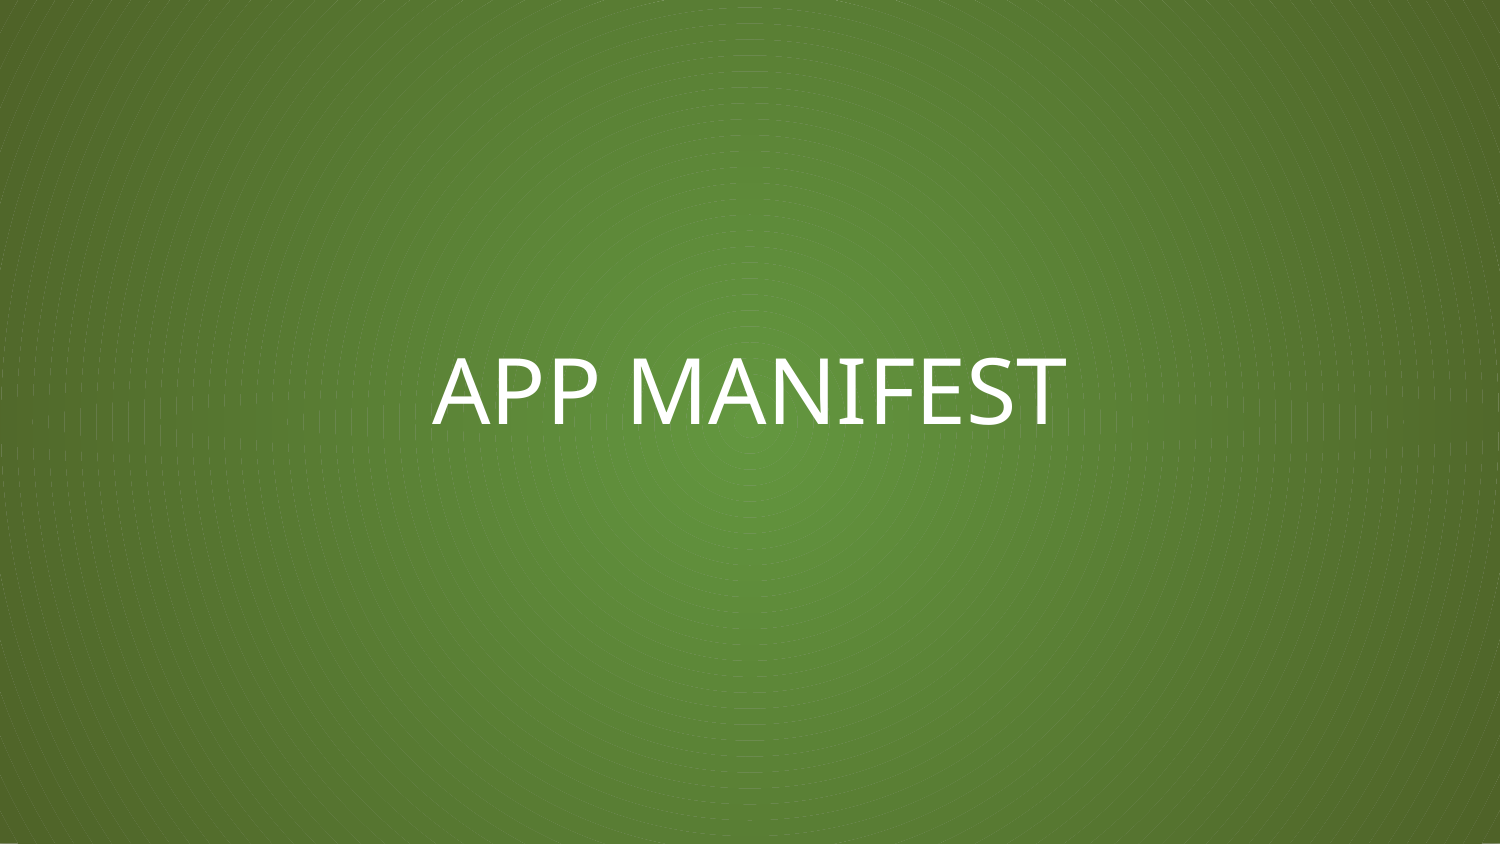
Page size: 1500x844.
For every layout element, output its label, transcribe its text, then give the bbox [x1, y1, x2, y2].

title App Manifest [75, 317, 1425, 458]
